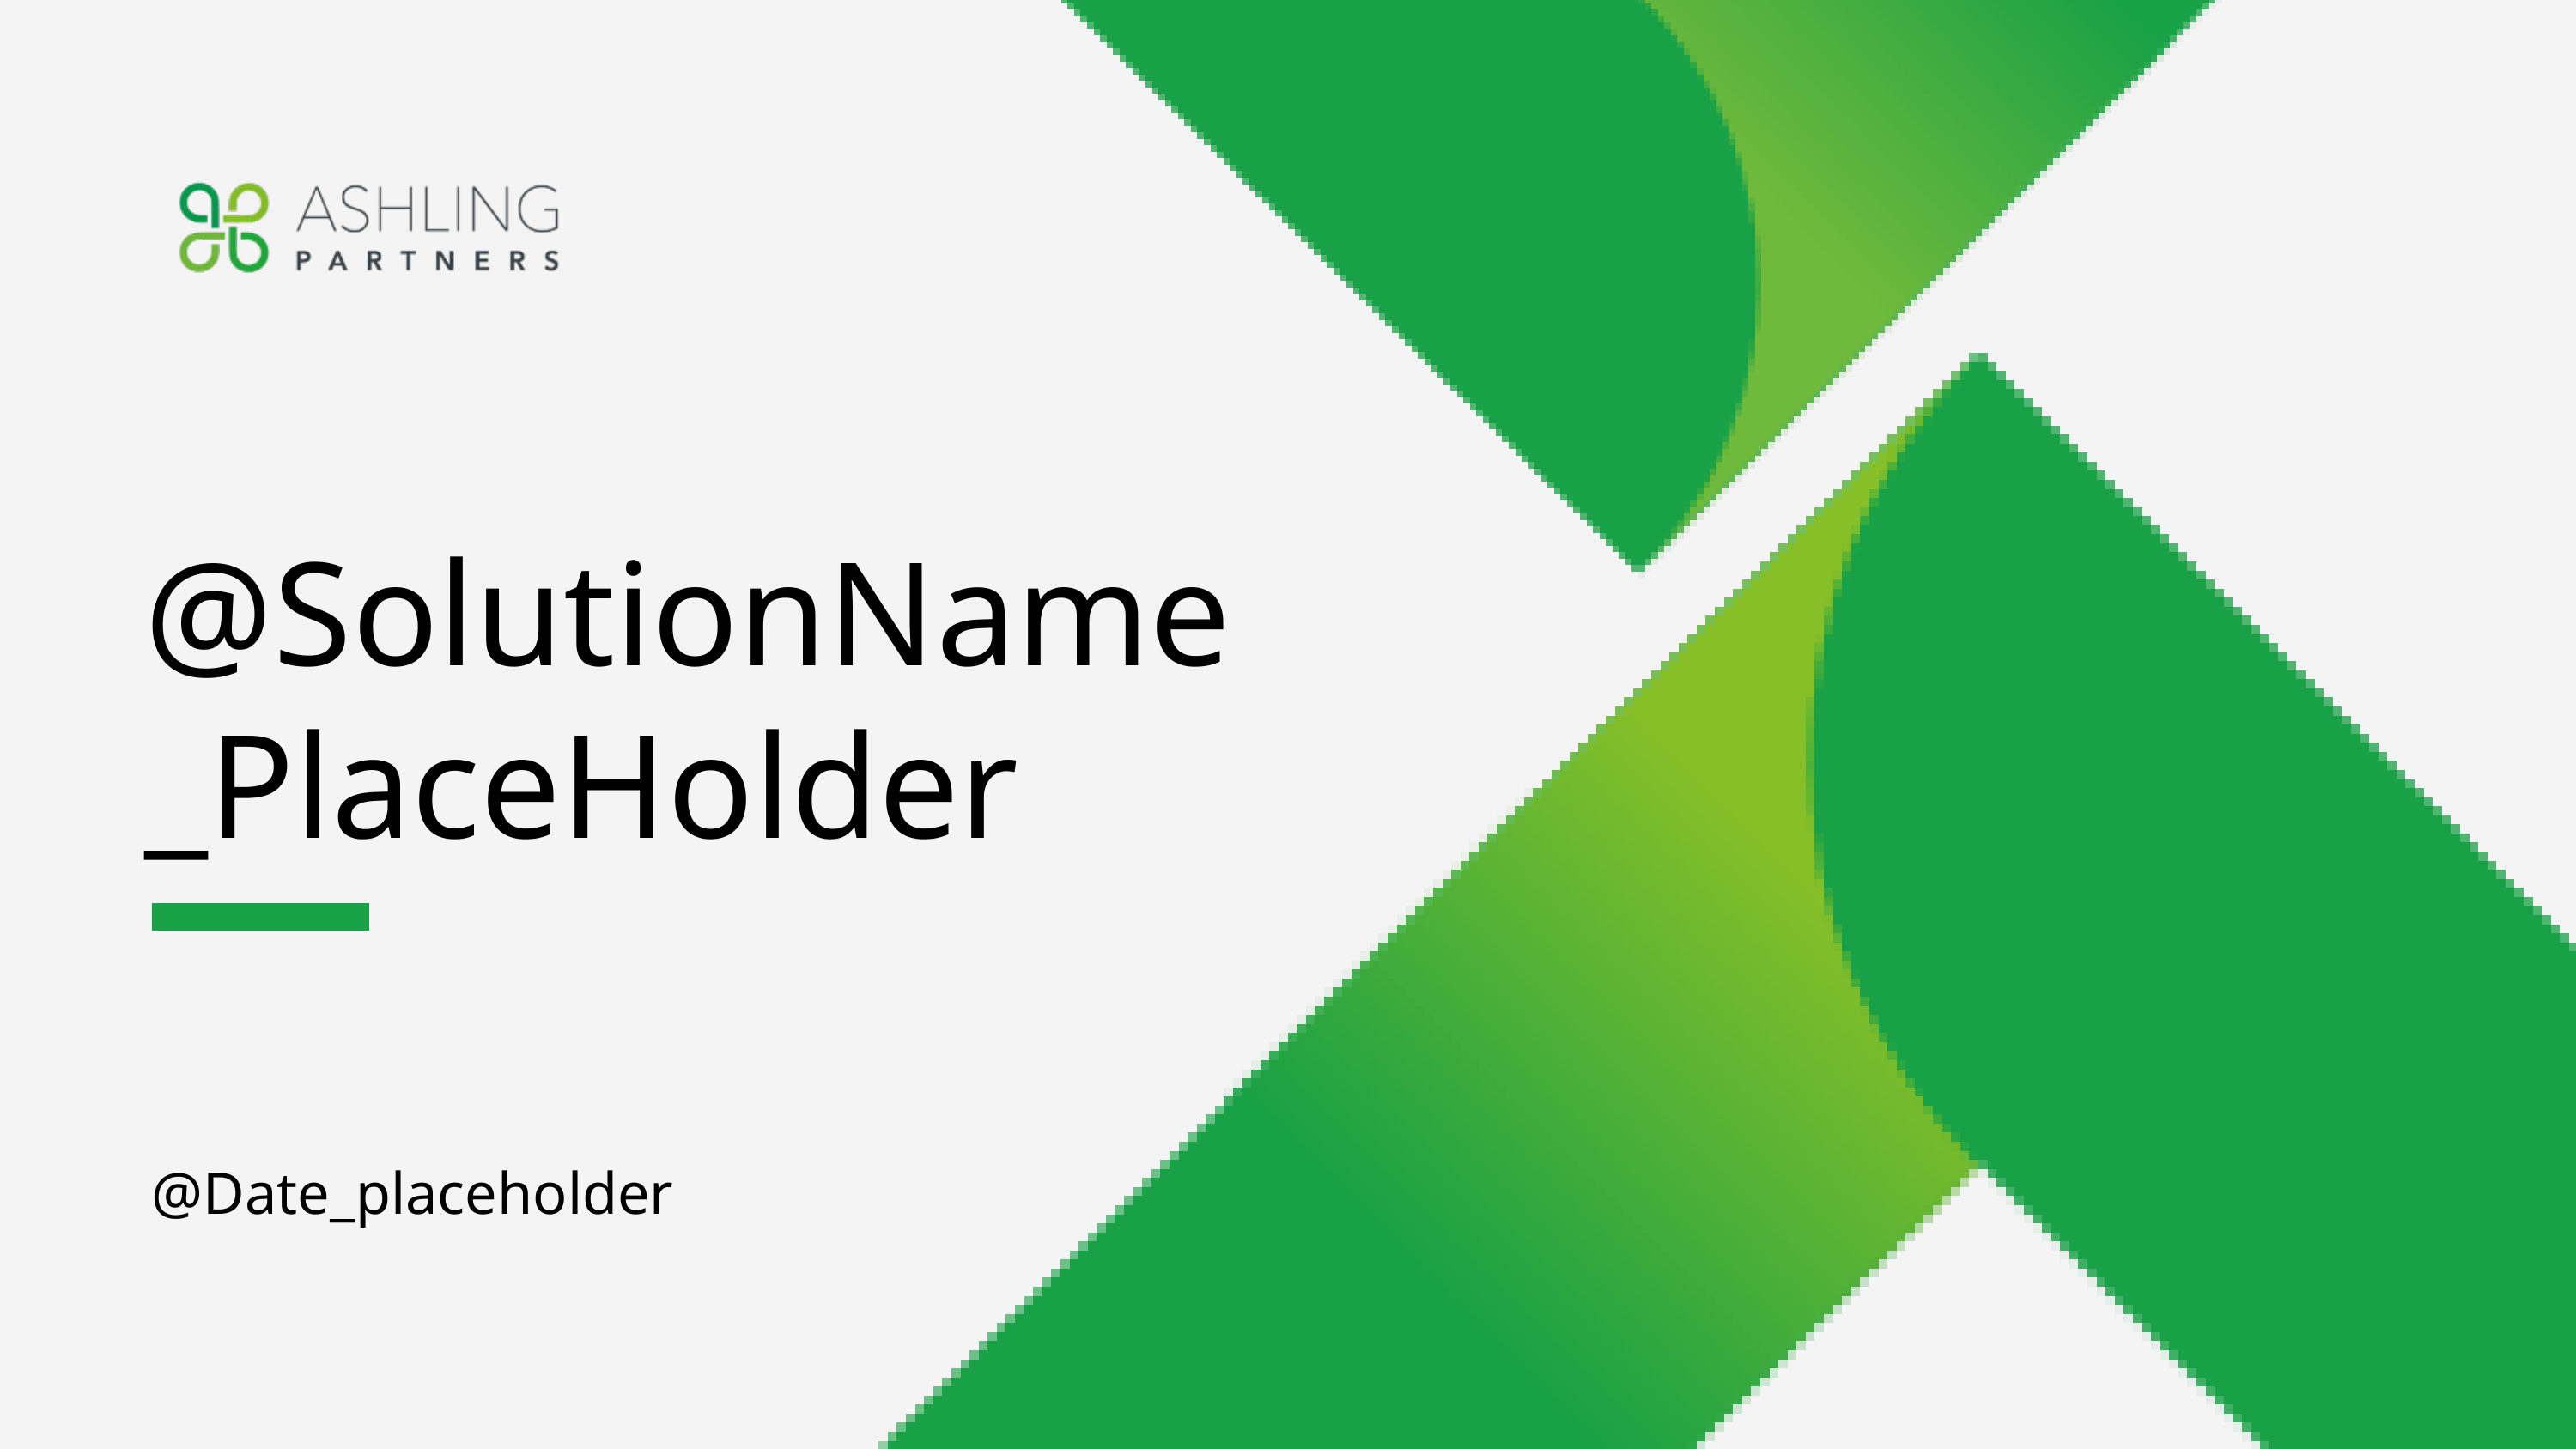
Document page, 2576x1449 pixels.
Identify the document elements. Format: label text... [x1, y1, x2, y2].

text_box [835, 0, 2576, 1449]
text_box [151, 902, 370, 931]
text_box @Date_placeholder [151, 1165, 829, 1226]
text_box [144, 144, 594, 309]
text_box @SolutionName_PlaceHolder [144, 521, 829, 867]
